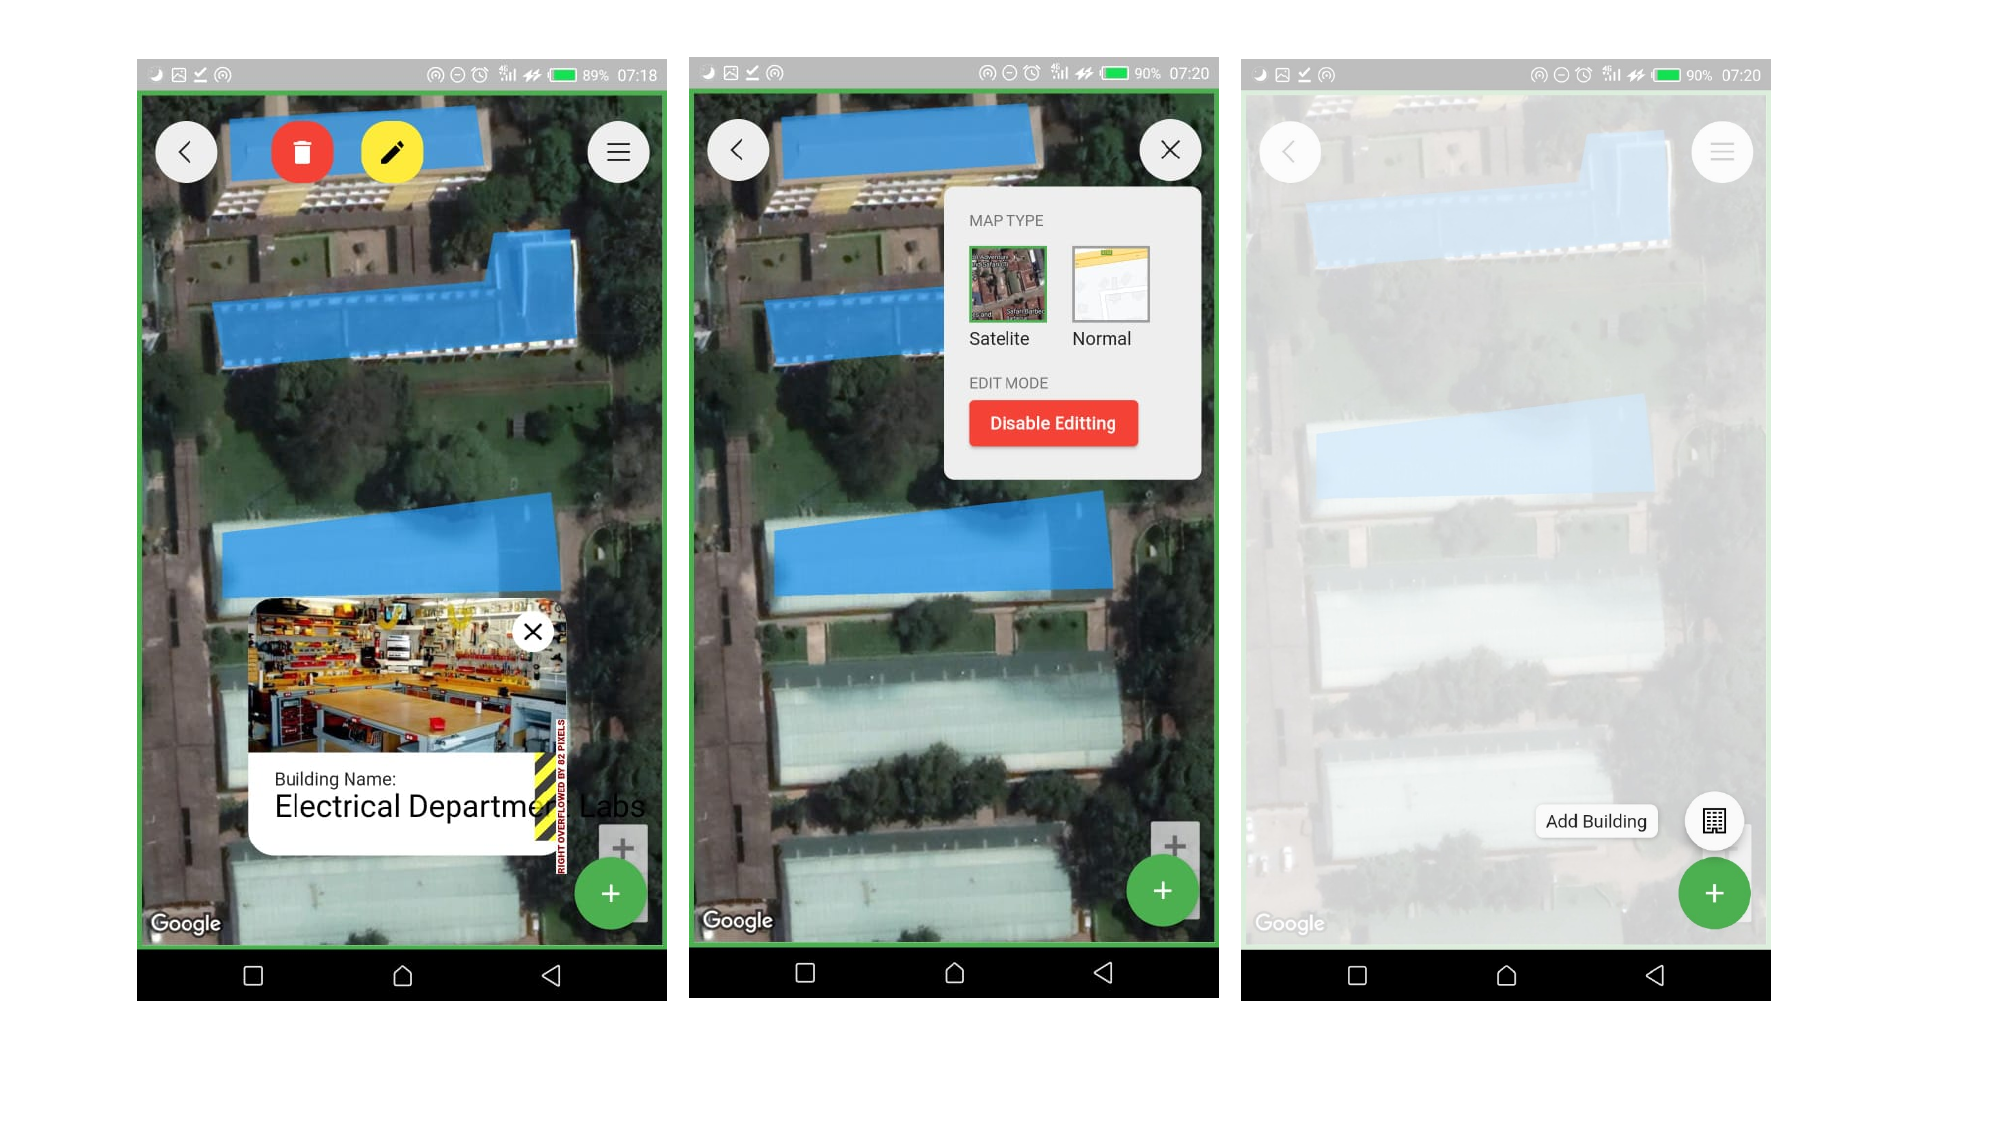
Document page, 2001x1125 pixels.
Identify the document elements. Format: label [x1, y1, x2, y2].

picture [689, 57, 1219, 998]
picture [137, 59, 667, 1001]
picture [1241, 59, 1771, 1001]
